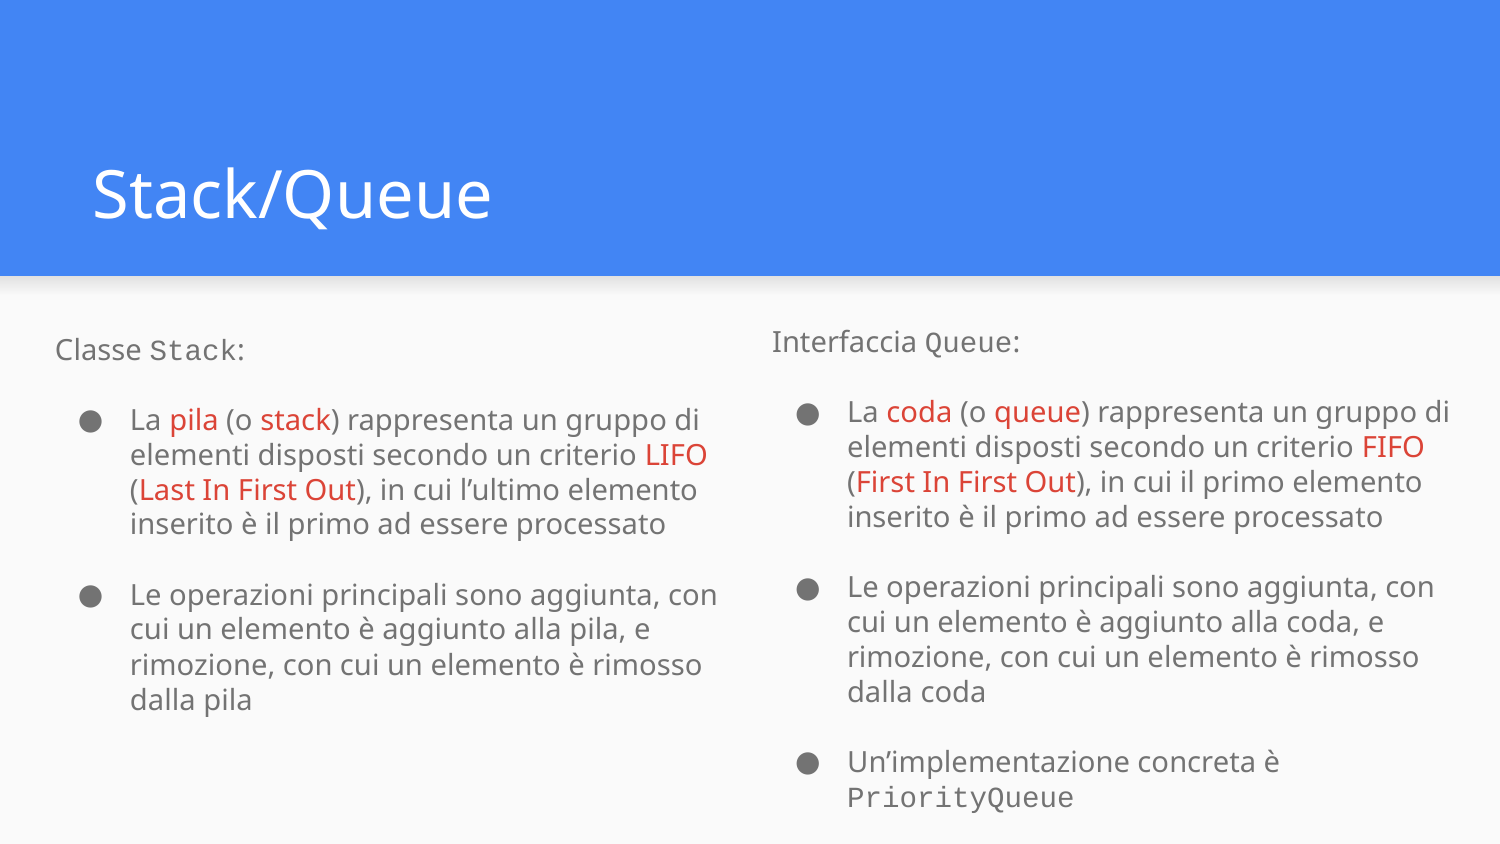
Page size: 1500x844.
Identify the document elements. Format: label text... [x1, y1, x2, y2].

text_box Interfaccia Queue: La coda (o queue) rappresenta un gruppo di elementi disposti secondo un criterio FIFO (First In First Out), in cui il primo elemento inserito è il primo ad essere processato Le operazioni principali sono aggiunta, con cui un elemento è aggiunto alla coda, e rimozione, con cui un elemento è rimosso dalla coda Un’implementazione concreta è PriorityQueue [757, 308, 1495, 828]
list Classe Stack: La pila (o stack) rappresenta un gruppo di elementi disposti secondo un criterio LIFO (Last In First Out), in cui l’ultimo elemento inserito è il primo ad essere processato Le operazioni principali sono aggiunta, con cui un elemento è aggiunto alla pila, e rimozione, con cui un elemento è rimosso dalla pila [40, 316, 751, 844]
title Stack/Queue [77, 121, 1427, 248]
